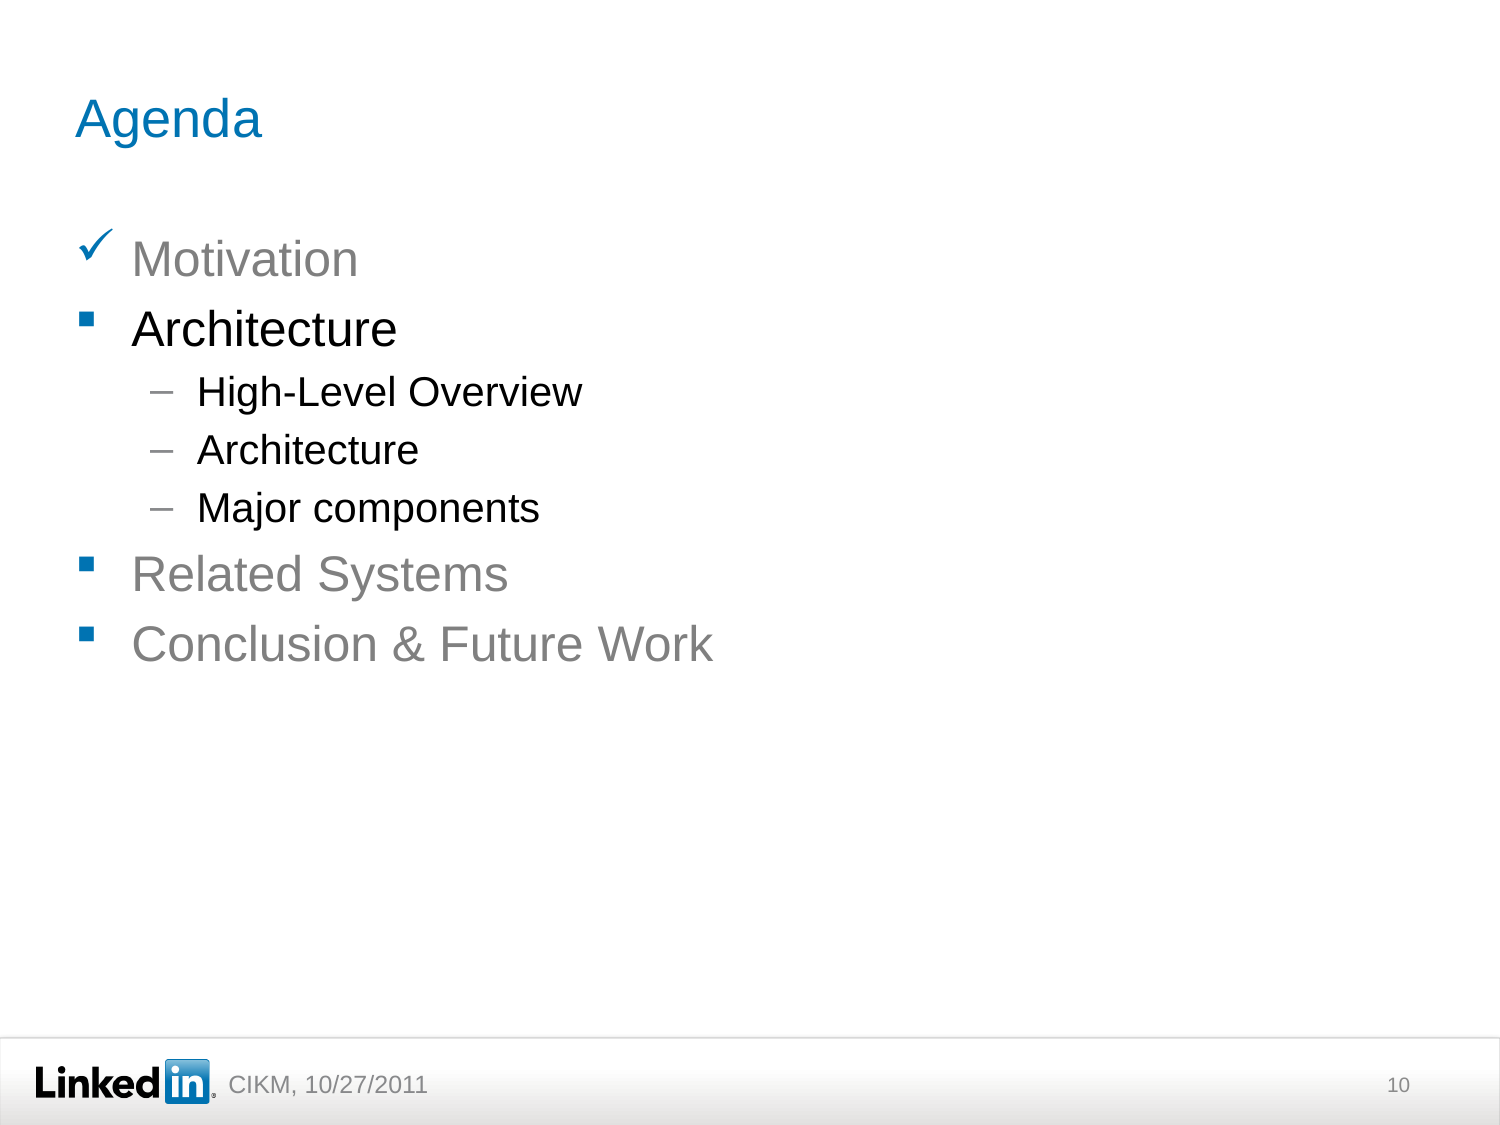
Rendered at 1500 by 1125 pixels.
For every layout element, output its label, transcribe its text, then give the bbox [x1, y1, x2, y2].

picture [36, 1059, 216, 1104]
slide_number 10 [1074, 1053, 1425, 1114]
list Motivation Architecture High-Level Overview Architecture Major components Related Systems Conclusion & Future Work [75, 218, 1425, 999]
title Agenda [75, 33, 1425, 199]
